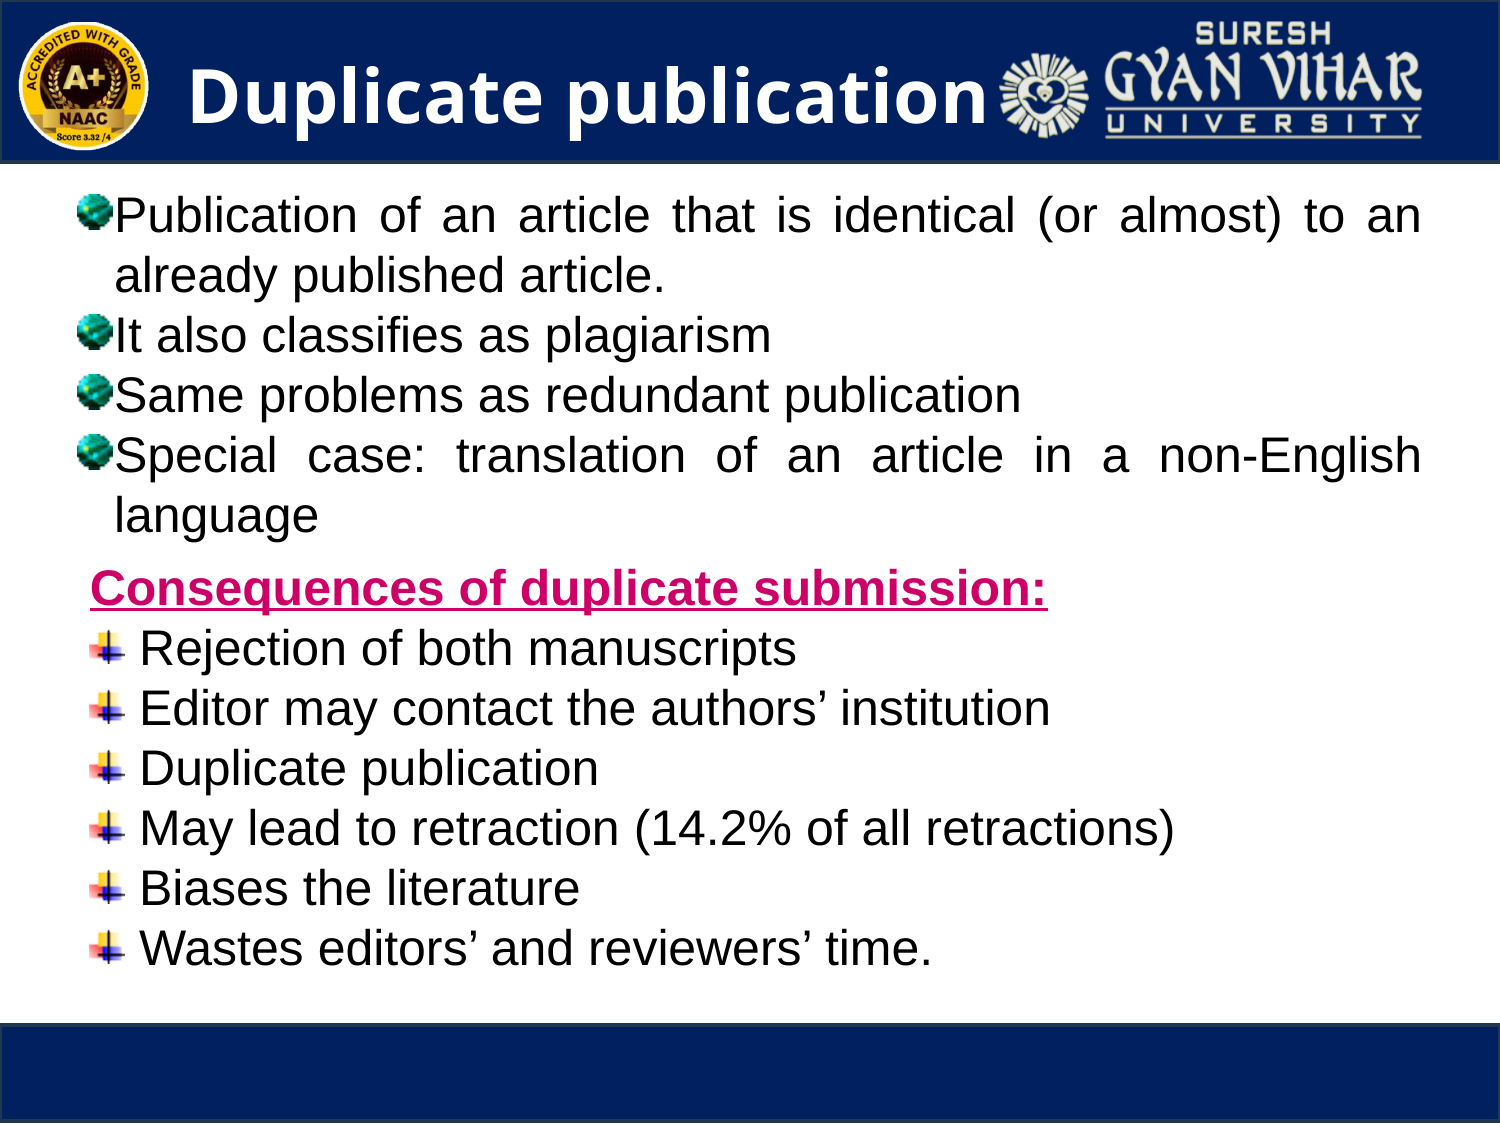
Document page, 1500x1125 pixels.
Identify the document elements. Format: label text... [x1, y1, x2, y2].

picture [77, 194, 113, 230]
picture [89, 628, 125, 664]
picture [89, 688, 125, 724]
picture [4, 22, 159, 151]
picture [77, 314, 113, 350]
text_box Publication of an article that is identical (or almost) to an already published article. It also classifies as plagiarism Same problems as redundant publication Special case: translation of an article in a non-English language [62, 174, 1438, 550]
picture [77, 374, 113, 410]
picture [999, 21, 1425, 144]
picture [89, 808, 125, 844]
picture [89, 748, 125, 784]
picture [89, 928, 125, 964]
picture [89, 868, 125, 904]
text_box Consequences of duplicate submission: Rejection of both manuscripts Editor may contact the authors’ institution Duplicate publication May lead to retraction (14.2% of all retractions) Biases the literature Wastes editors’ and reviewers’ time. [74, 548, 1213, 983]
picture [77, 434, 113, 470]
text_box Duplicate publication [171, 41, 1005, 147]
